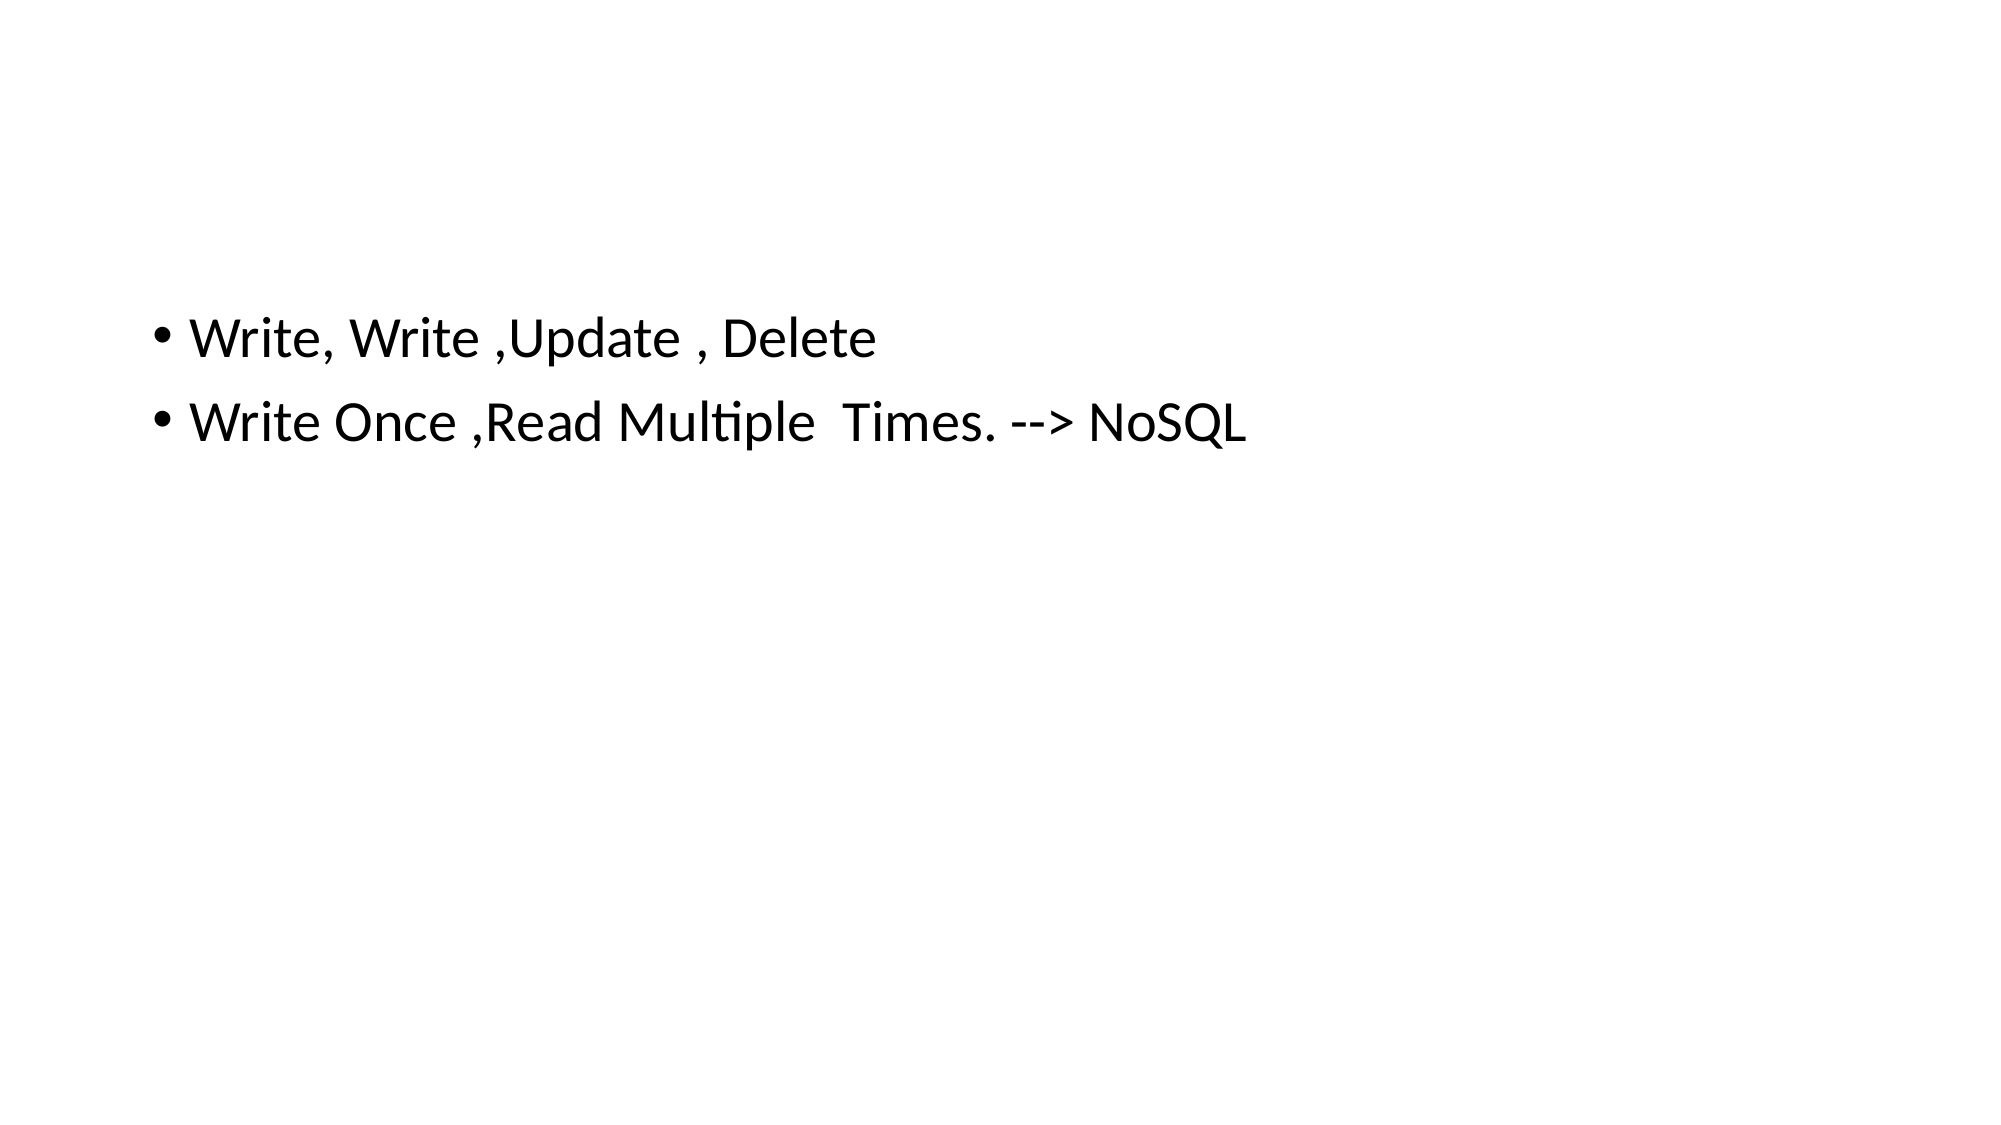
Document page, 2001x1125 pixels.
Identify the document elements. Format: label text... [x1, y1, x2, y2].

list Write, Write ,Update , Delete Write Once ,Read Multiple Times. --> NoSQL [137, 299, 1863, 1014]
